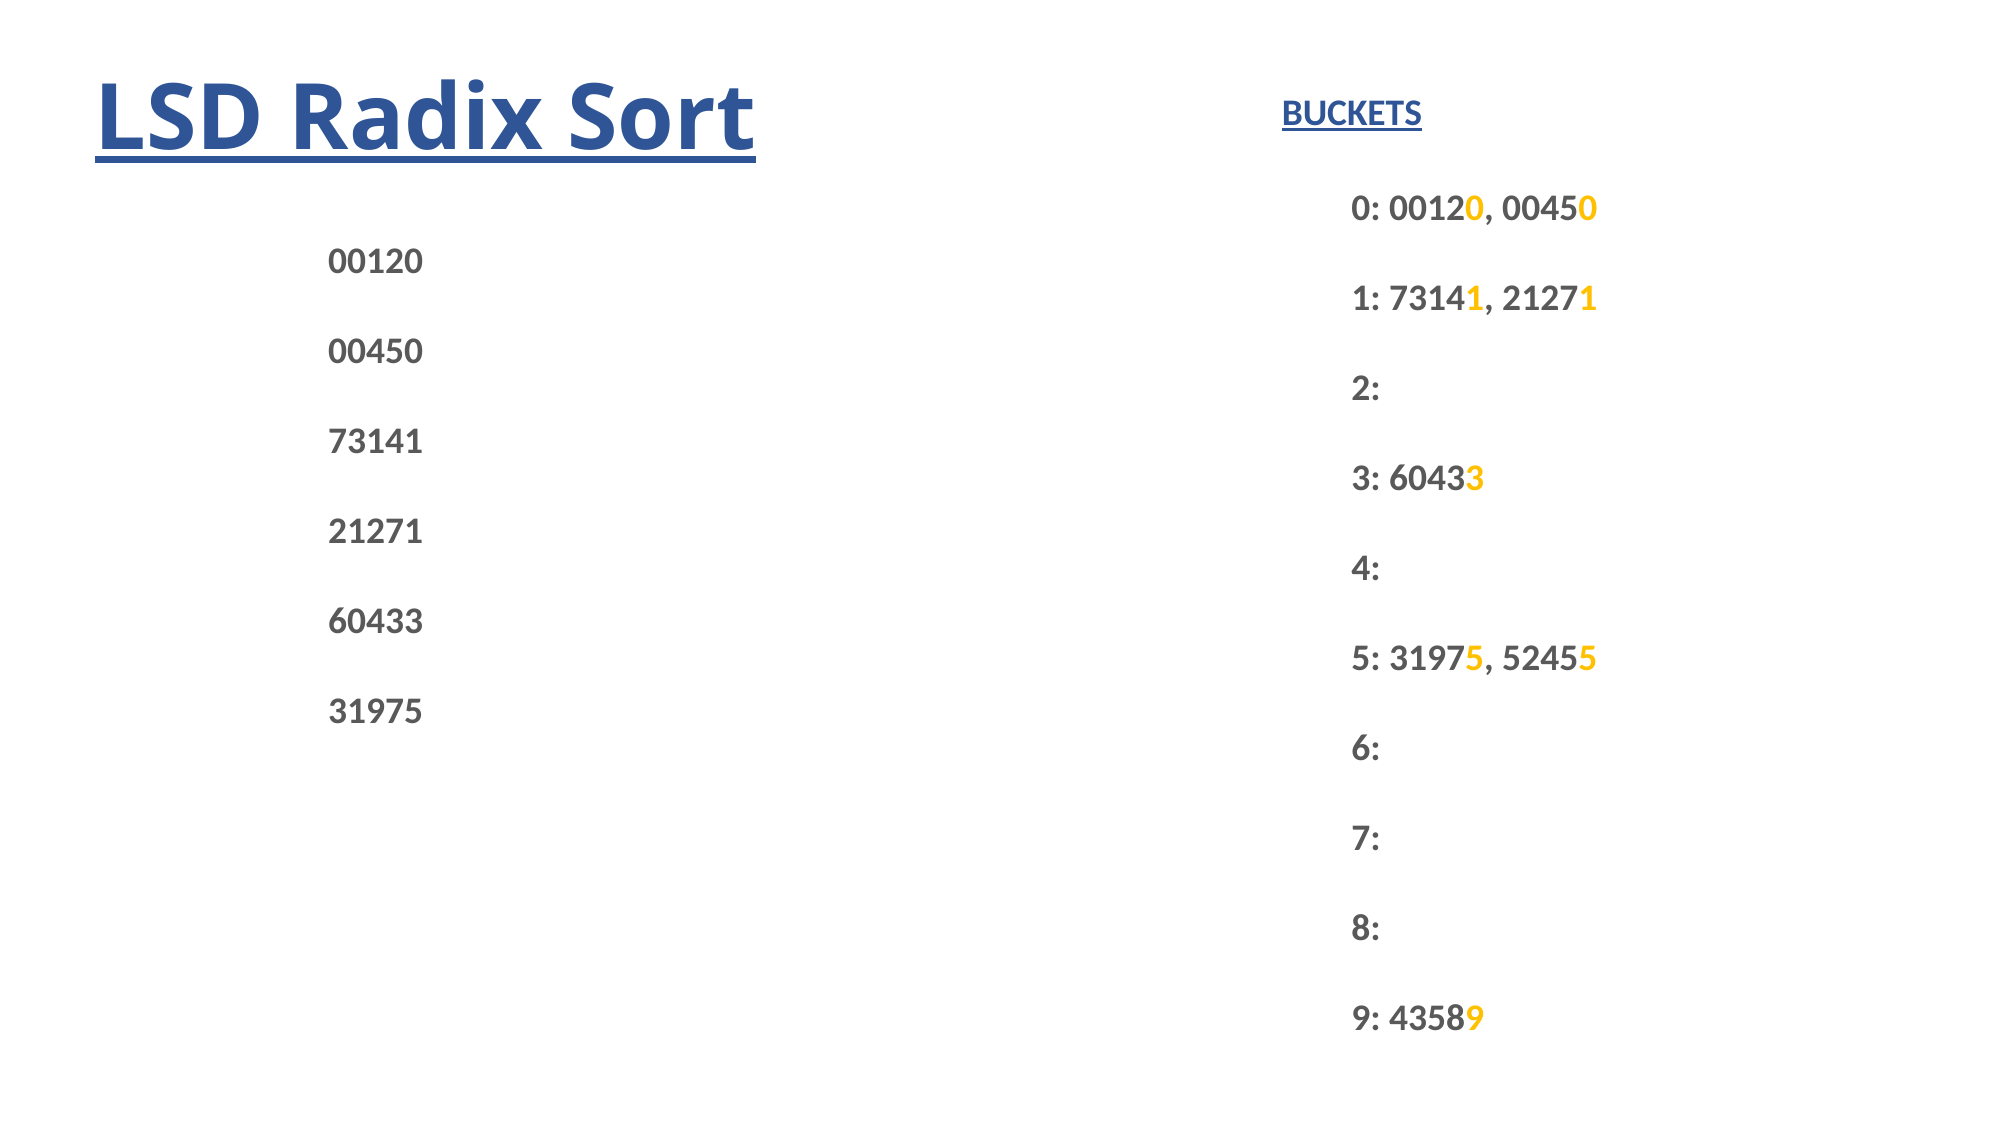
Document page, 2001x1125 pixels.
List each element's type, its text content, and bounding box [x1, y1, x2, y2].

title LSD Radix Sort [79, 10, 1805, 229]
text_box 0: 00120, 00450 1: 73141, 21271 2: 3: 60433 4: 5: 31975, 52455 6: 7: 8: 9: 43589 [1336, 229, 1613, 1046]
text_box 00120 00450 73141 21271 60433 31975 [313, 228, 633, 829]
